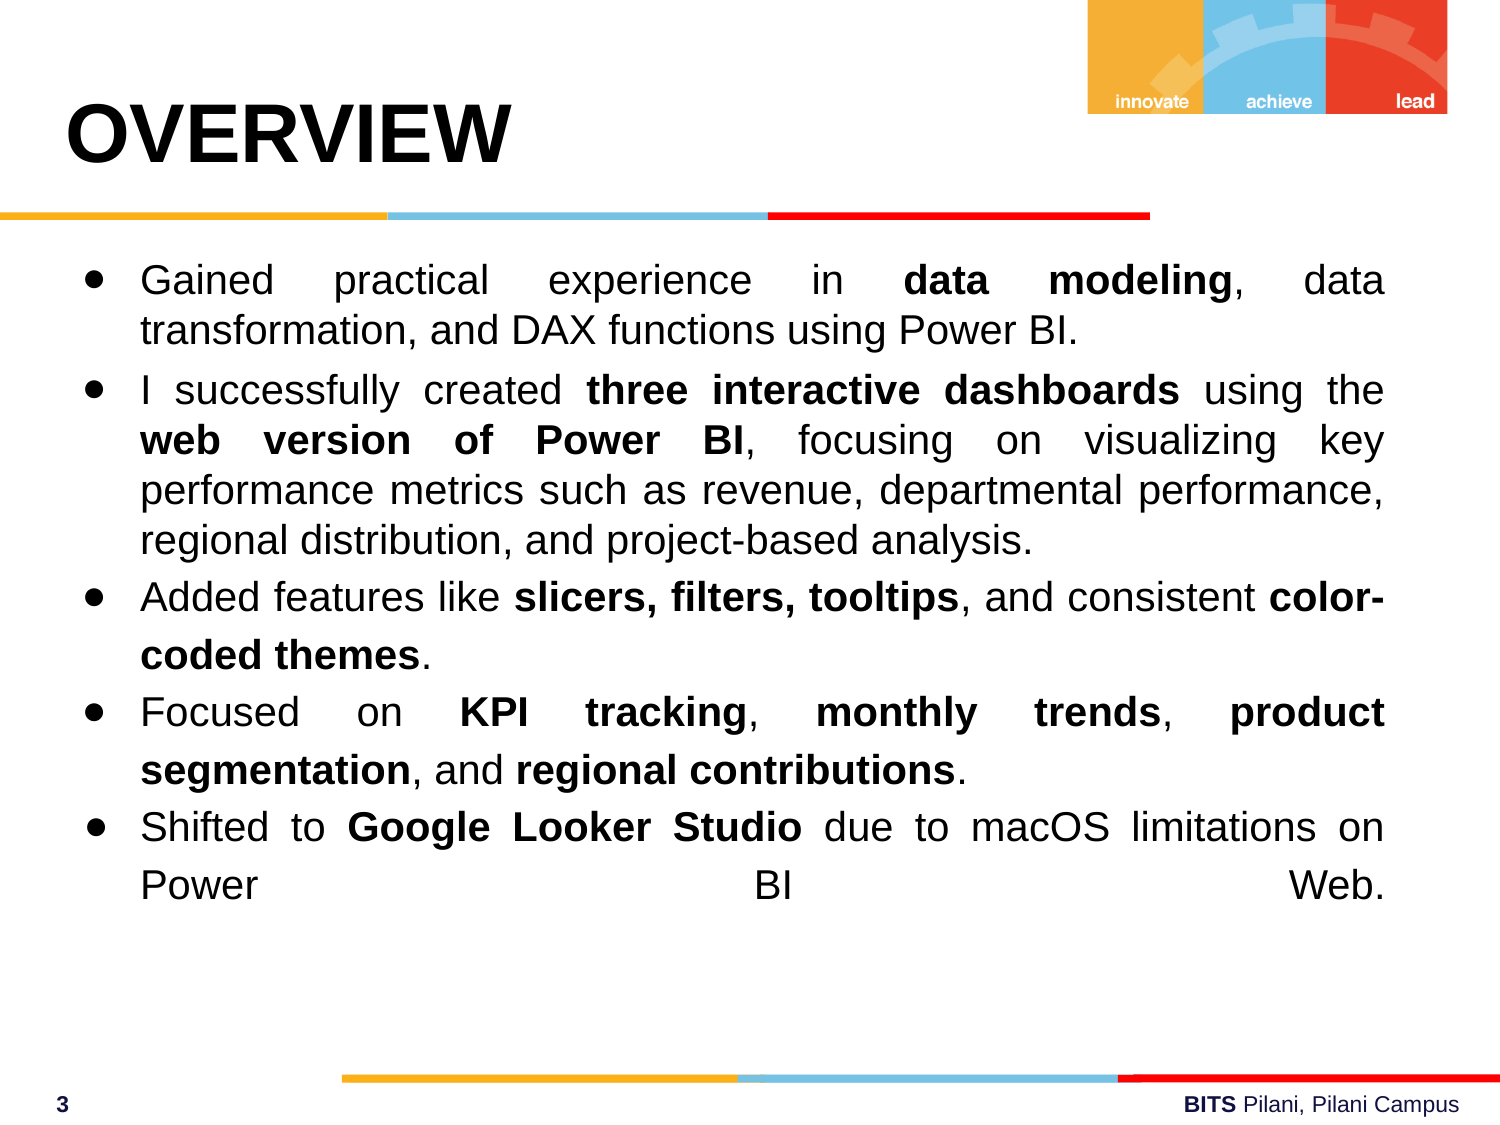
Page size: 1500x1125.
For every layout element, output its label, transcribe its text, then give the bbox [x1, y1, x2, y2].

picture [1087, 0, 1448, 114]
list OVERVIEW [50, 35, 750, 223]
list Gained practical experience in data modeling, data transformation, and DAX functions using Power BI. I successfully created three interactive dashboards using the web version of Power BI, focusing on visualizing key performance metrics such as revenue, departmental performance, regional distribution, and project-based analysis. Added features like slicers, filters, tooltips, and consistent color-coded themes. Focused on KPI tracking, monthly trends, product segmentation, and regional contributions. Shifted to Google Looker Studio due to macOS limitations on Power BI Web. [50, 245, 1400, 988]
